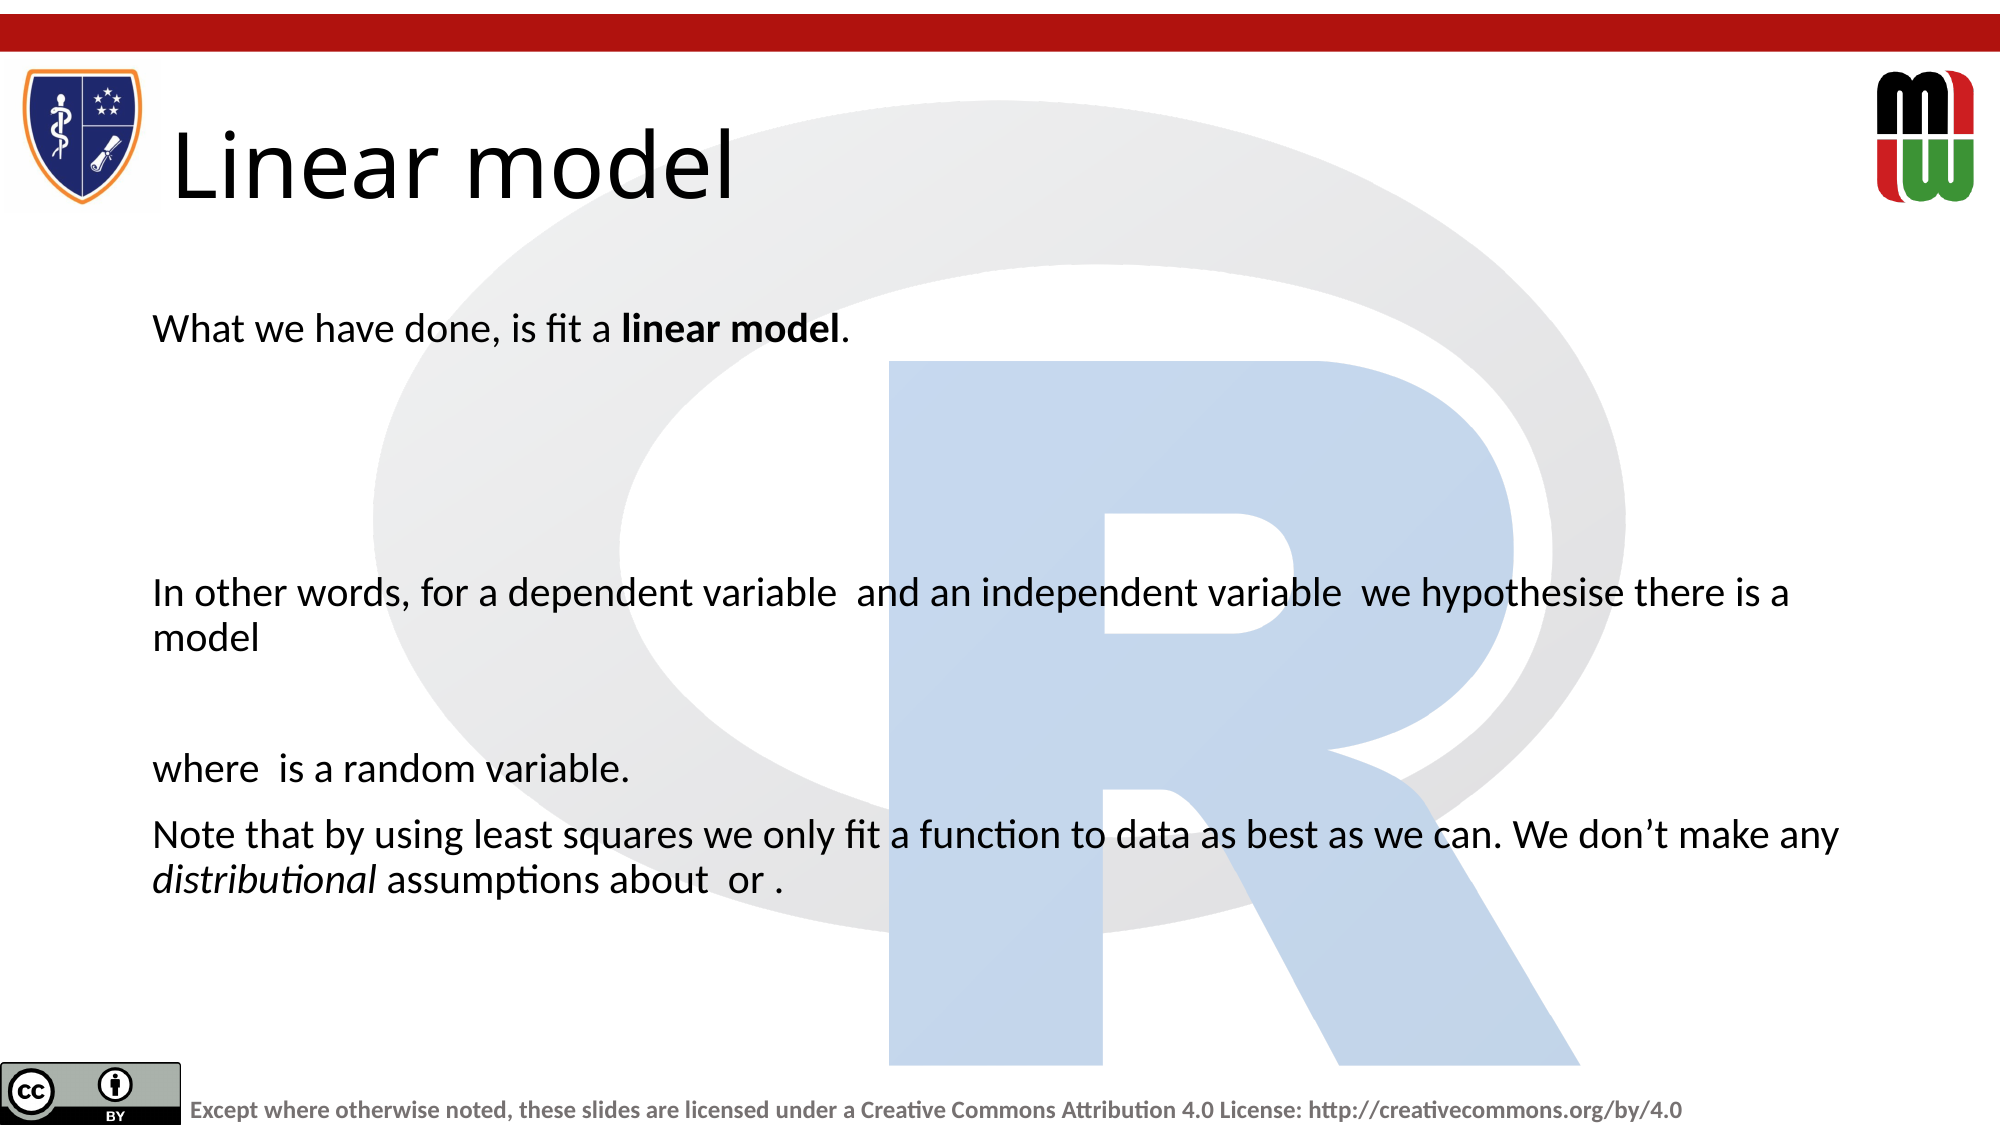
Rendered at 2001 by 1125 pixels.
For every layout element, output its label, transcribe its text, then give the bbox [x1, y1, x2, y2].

picture [4, 59, 155, 213]
picture [0, 1062, 181, 1125]
title Linear model [155, 59, 1851, 278]
